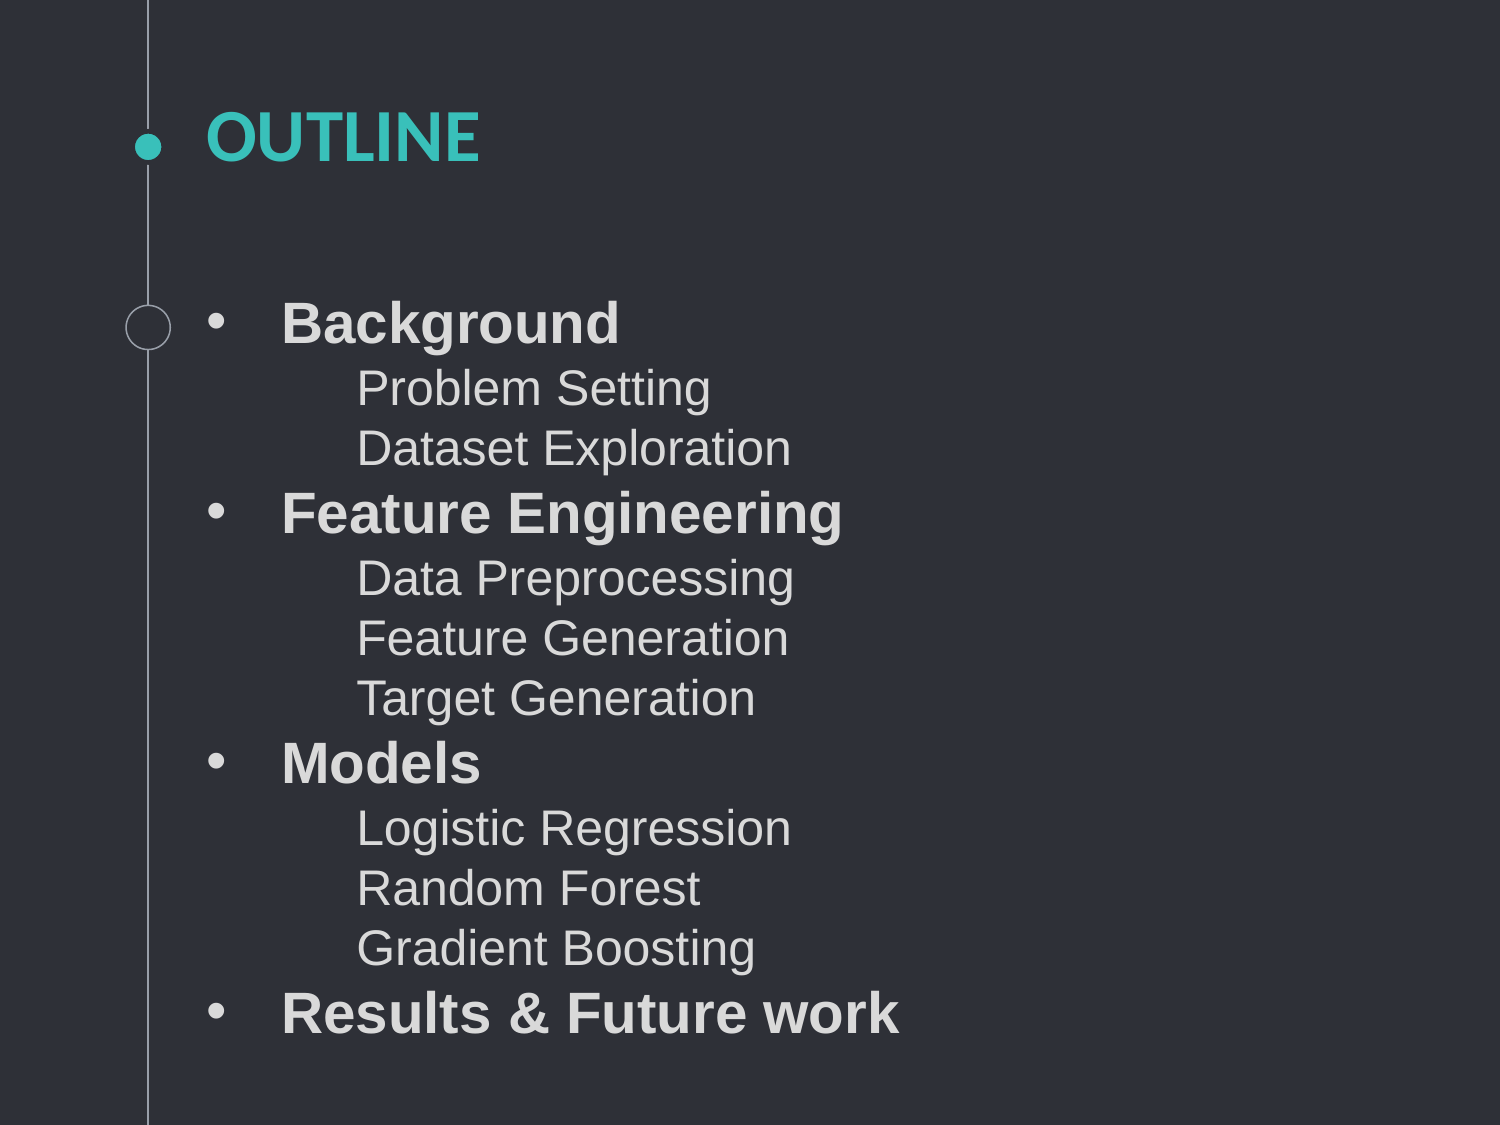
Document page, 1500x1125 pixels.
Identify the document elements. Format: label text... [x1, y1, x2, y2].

text_box Background Problem Setting Dataset Exploration Feature Engineering Data Preprocessing Feature Generation Target Generation Models Logistic Regression Random Forest Gradient Boosting Results & Future work [191, 270, 1425, 1125]
title OUTLINE [191, 115, 1317, 191]
